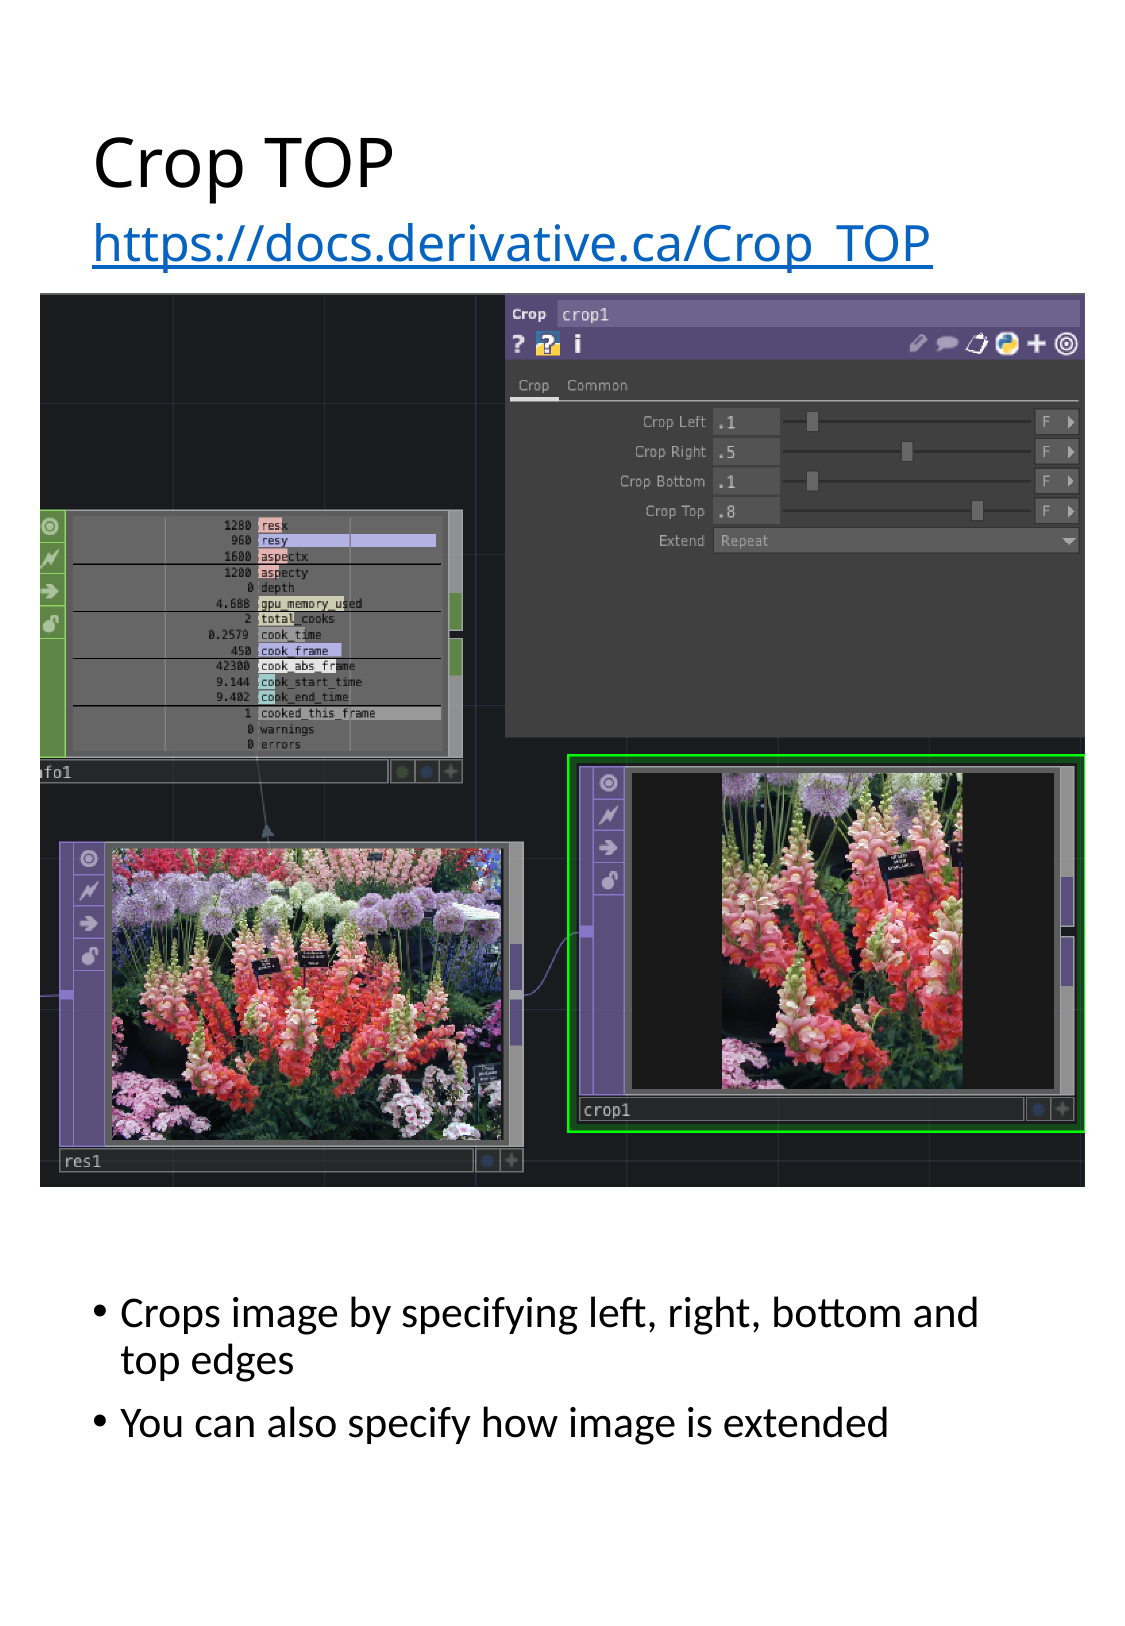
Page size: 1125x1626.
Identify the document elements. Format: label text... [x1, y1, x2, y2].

title Crop TOP https://docs.derivative.ca/Crop_TOP [77, 86, 1048, 293]
picture [40, 293, 1085, 1187]
list Crops image by specifying left, right, bottom and top edges You can also specify how image is extended [77, 1281, 1048, 1464]
